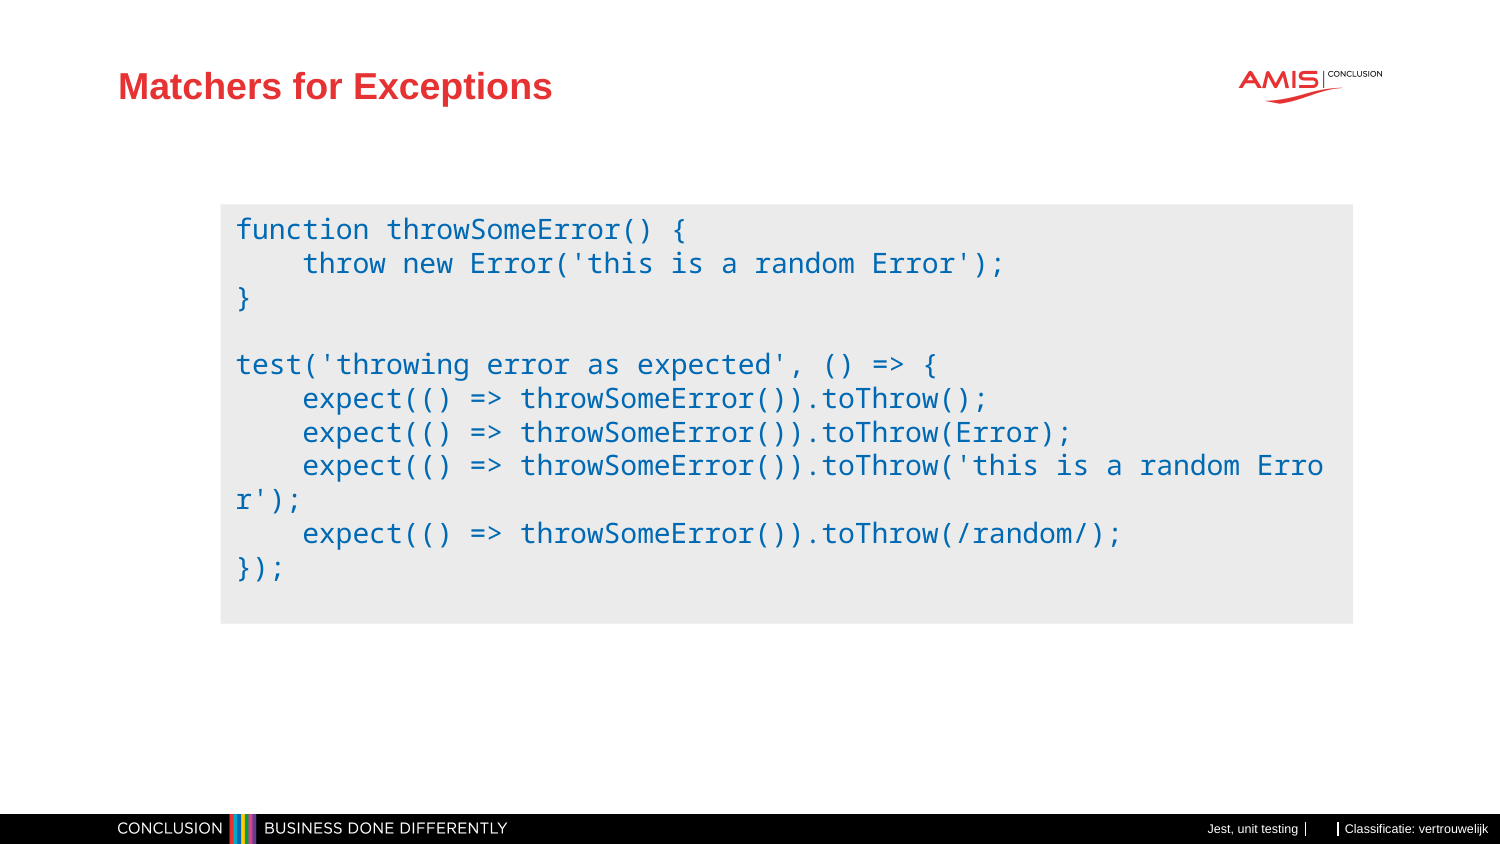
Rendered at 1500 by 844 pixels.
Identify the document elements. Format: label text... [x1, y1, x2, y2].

picture [1205, 59, 1388, 106]
text_box function throwSomeError() { throw new Error('this is a random Error'); } test('throwing error as expected', () => { expect(() => throwSomeError()).toThrow(); expect(() => throwSomeError()).toThrow(Error); expect(() => throwSomeError()).toThrow('this is a random Error'); expect(() => throwSomeError()).toThrow(/random/); }); [220, 204, 1354, 624]
picture [0, 814, 236, 844]
picture [239, 814, 1500, 844]
title Matchers for Exceptions [118, 47, 1205, 130]
footer Jest, unit testing [814, 820, 1299, 839]
